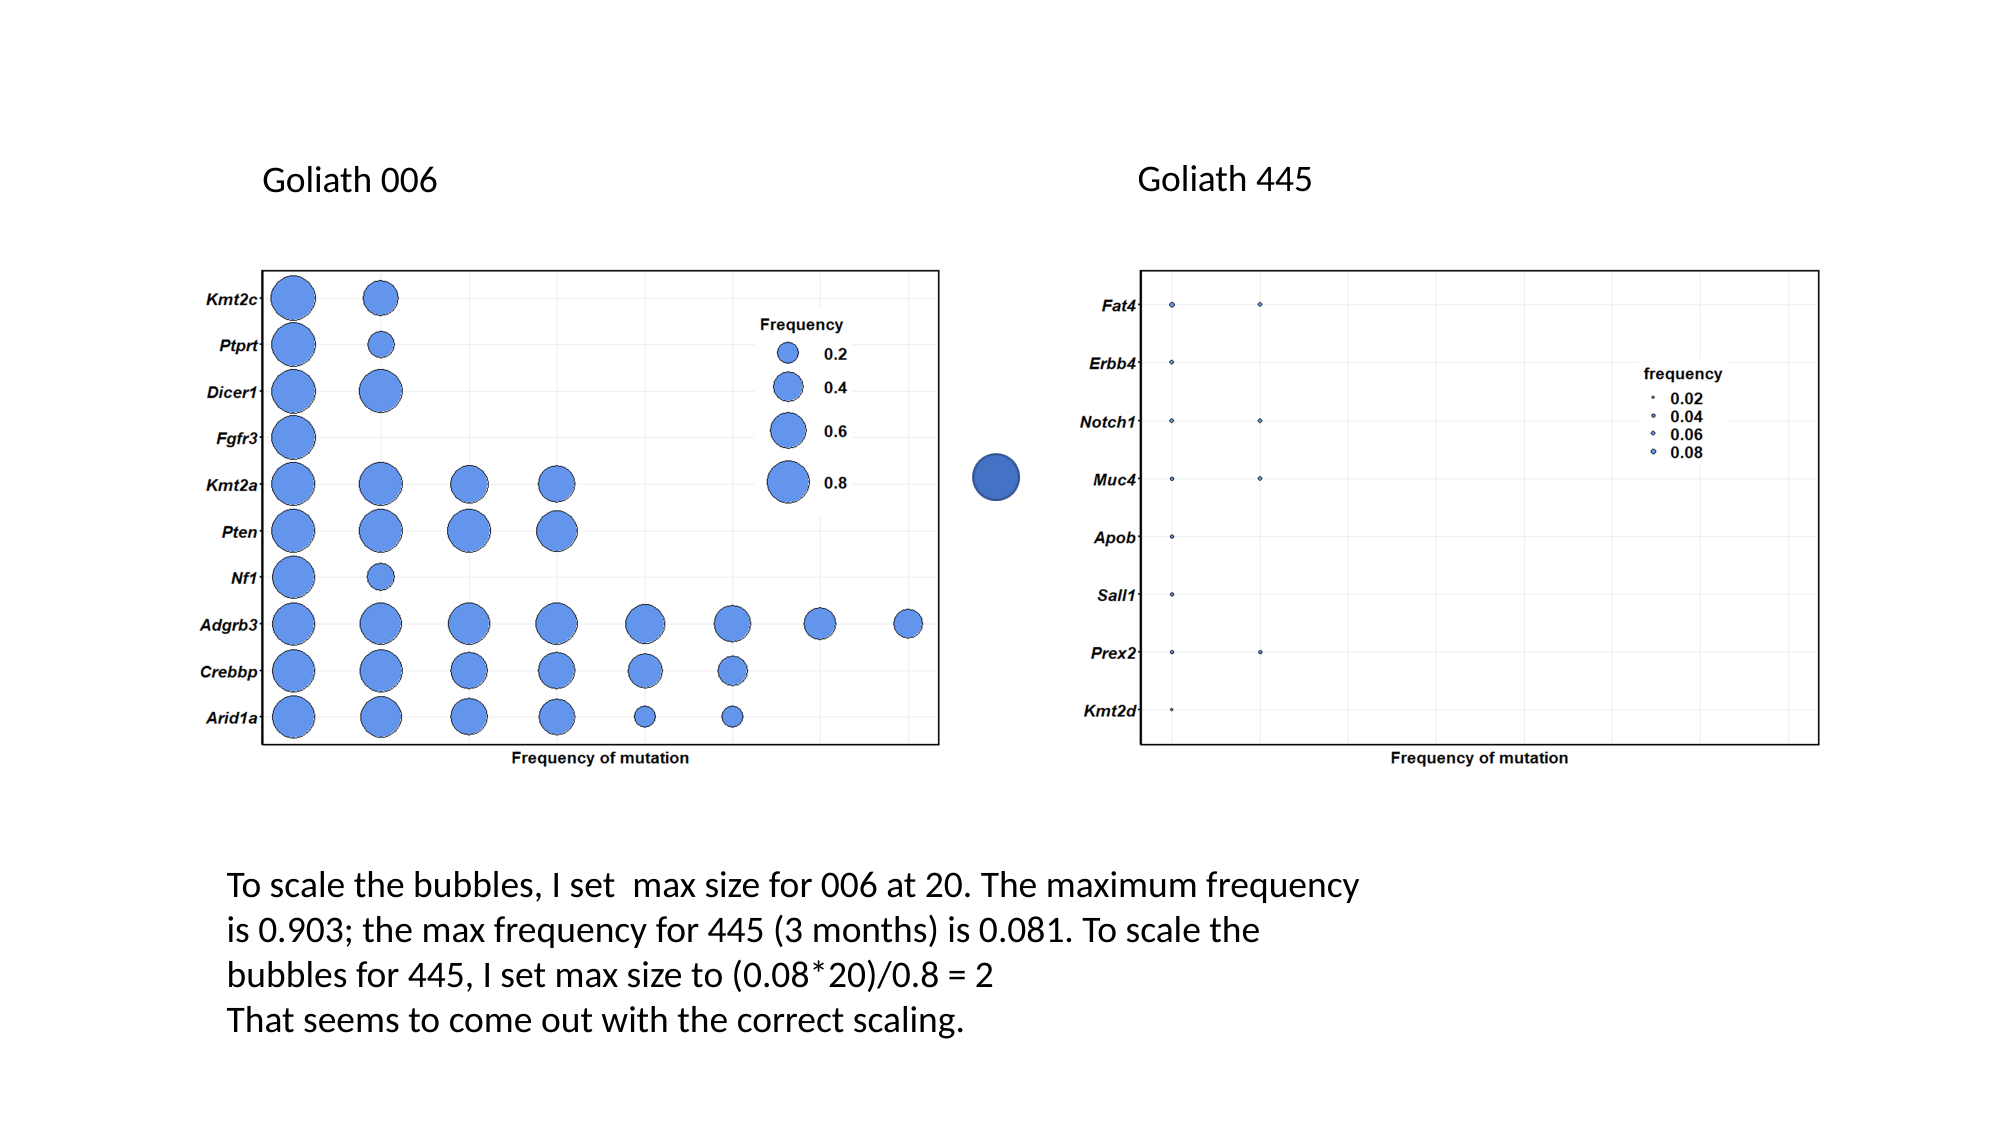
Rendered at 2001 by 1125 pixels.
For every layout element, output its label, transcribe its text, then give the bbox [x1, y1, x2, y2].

picture [1074, 264, 1825, 772]
text_box Goliath 445 [1122, 146, 1430, 207]
text_box Goliath 006 [247, 147, 555, 208]
text_box To scale the bubbles, I set max size for 006 at 20. The maximum frequency is 0.903; the max frequency for 445 (3 months) is 0.081. To scale the bubbles for 445, I set max size to (0.08*20)/0.8 = 2 That seems to come out with the correct scaling. [211, 852, 1381, 1048]
picture [194, 264, 945, 772]
picture [972, 453, 1020, 501]
